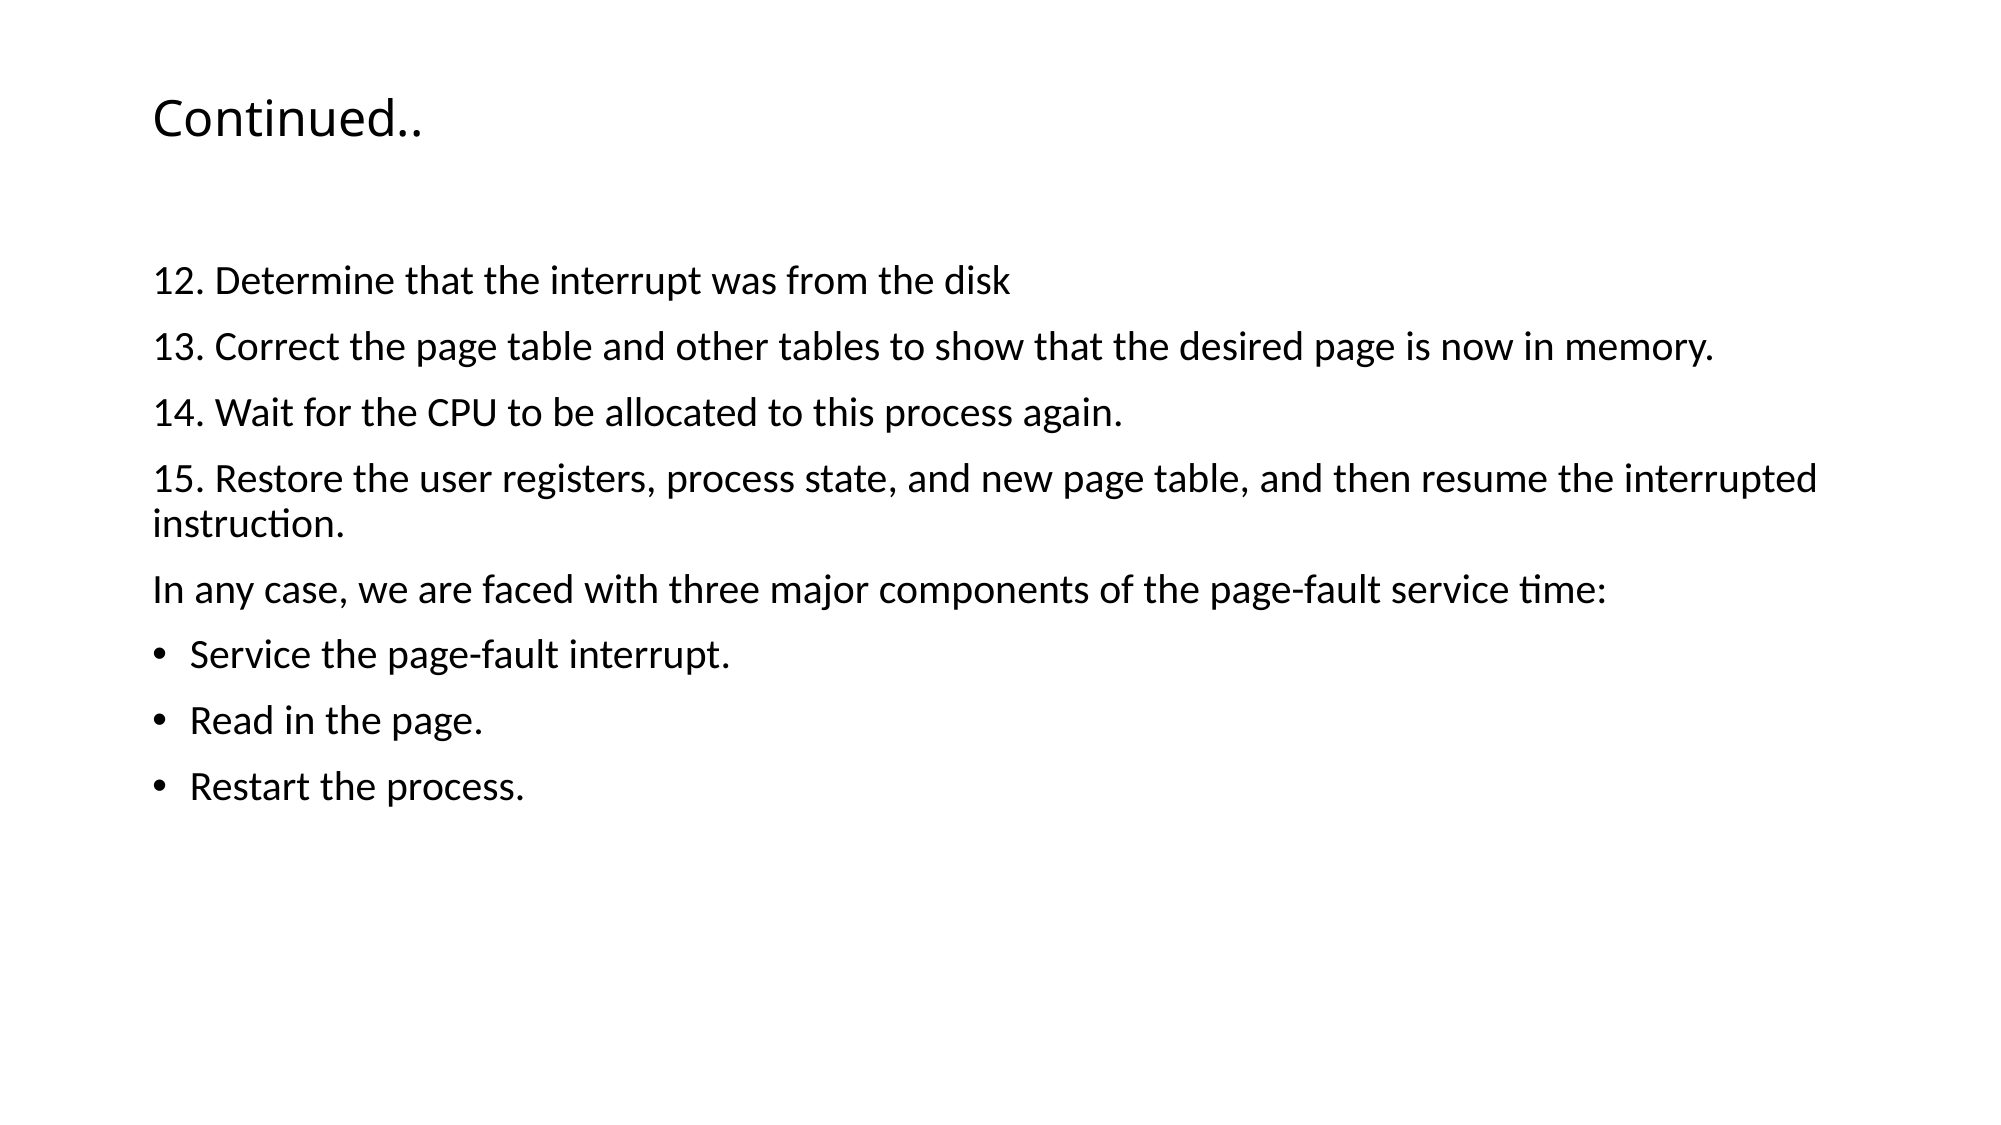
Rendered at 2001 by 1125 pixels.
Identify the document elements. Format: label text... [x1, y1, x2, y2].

title Continued.. [137, 59, 1863, 182]
list 12. Determine that the interrupt was from the disk 13. Correct the page table and other tables to show that the desired page is now in memory. 14. Wait for the CPU to be allocated to this process again. 15. Restore the user registers, process state, and new page table, and then resume the interrupted instruction. In any case, we are faced with three major components of the page-fault service time: Service the page-fault interrupt. Read in the page. Restart the process. [137, 250, 1863, 965]
